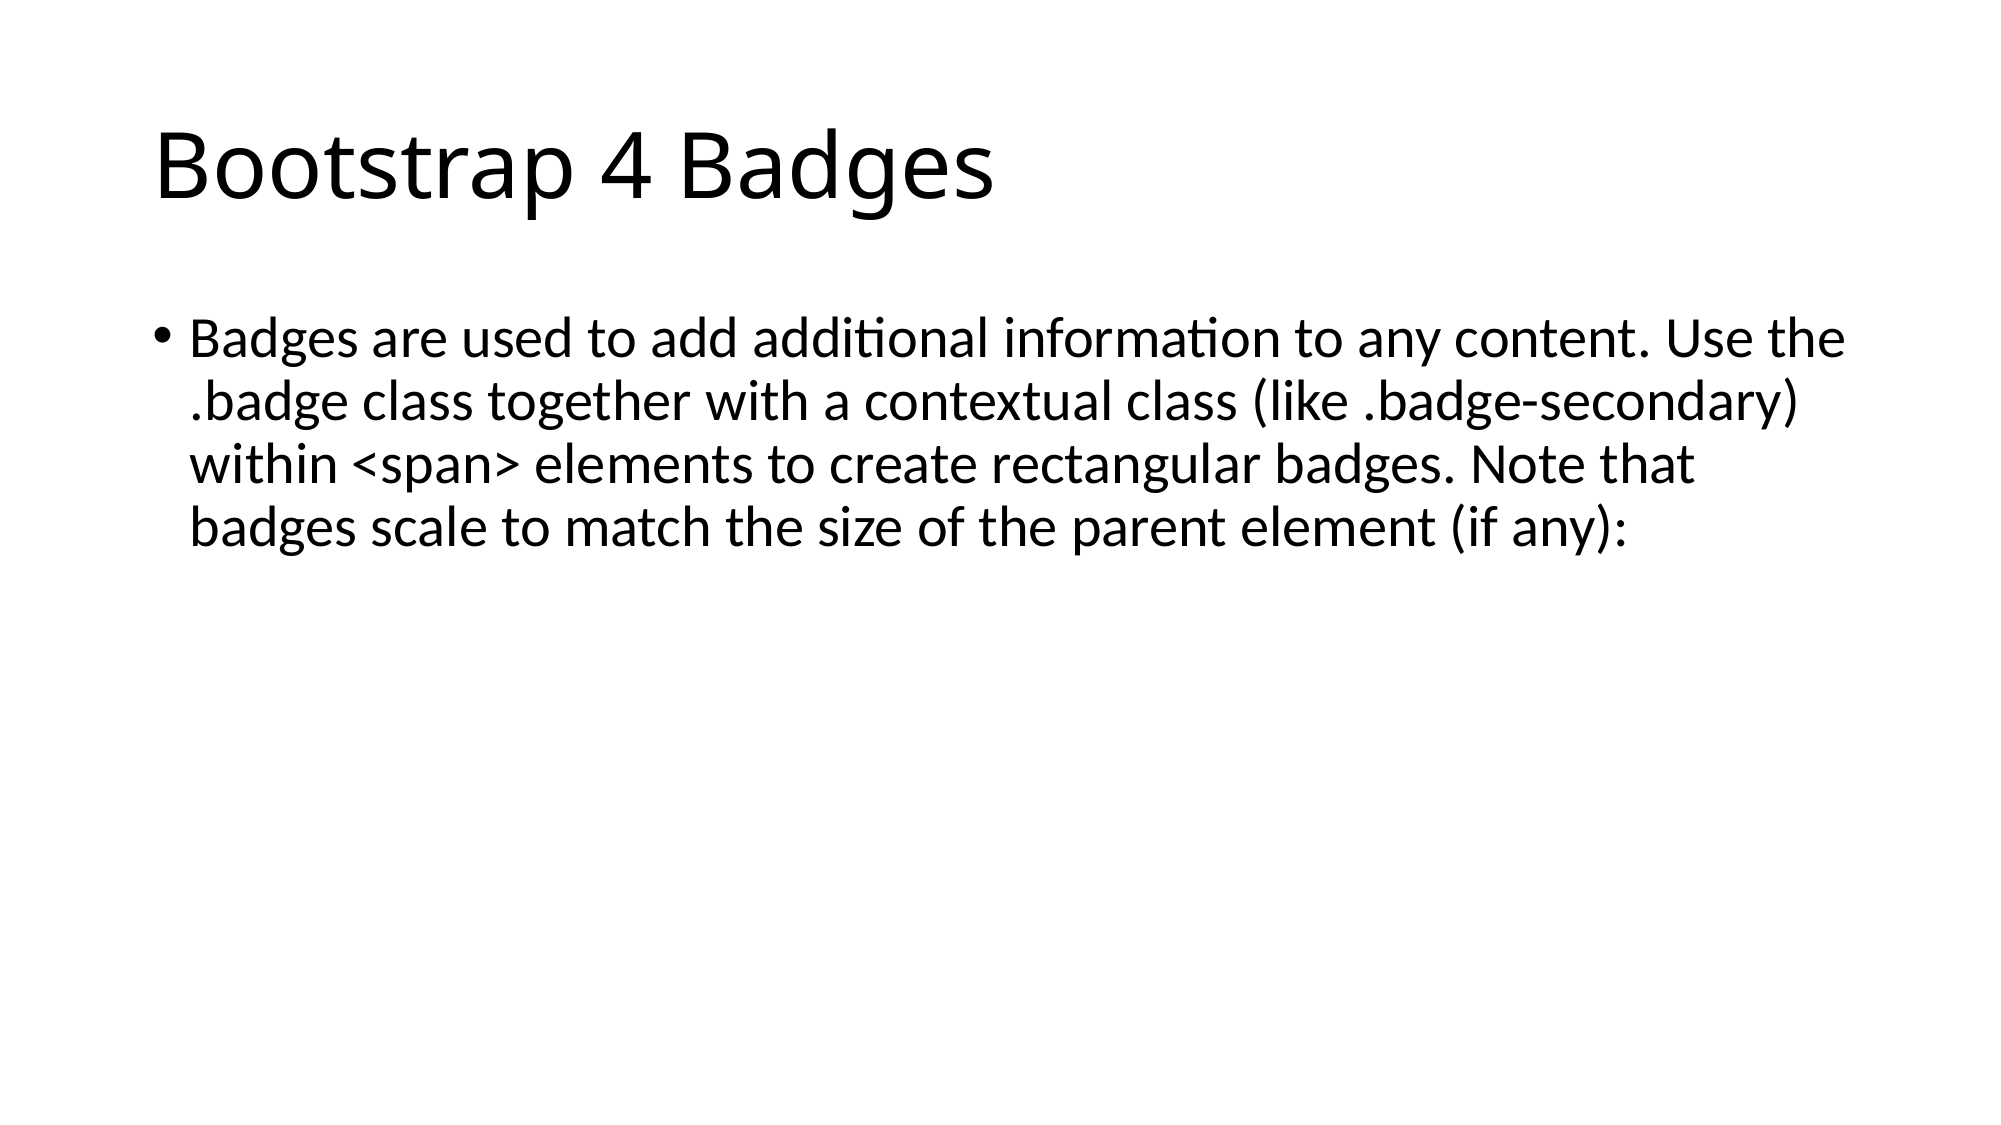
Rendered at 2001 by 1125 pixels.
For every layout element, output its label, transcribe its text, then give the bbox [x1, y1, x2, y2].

list Badges are used to add additional information to any content. Use the .badge class together with a contextual class (like .badge-secondary) within <span> elements to create rectangular badges. Note that badges scale to match the size of the parent element (if any): [137, 299, 1863, 1014]
title Bootstrap 4 Badges [137, 59, 1863, 278]
